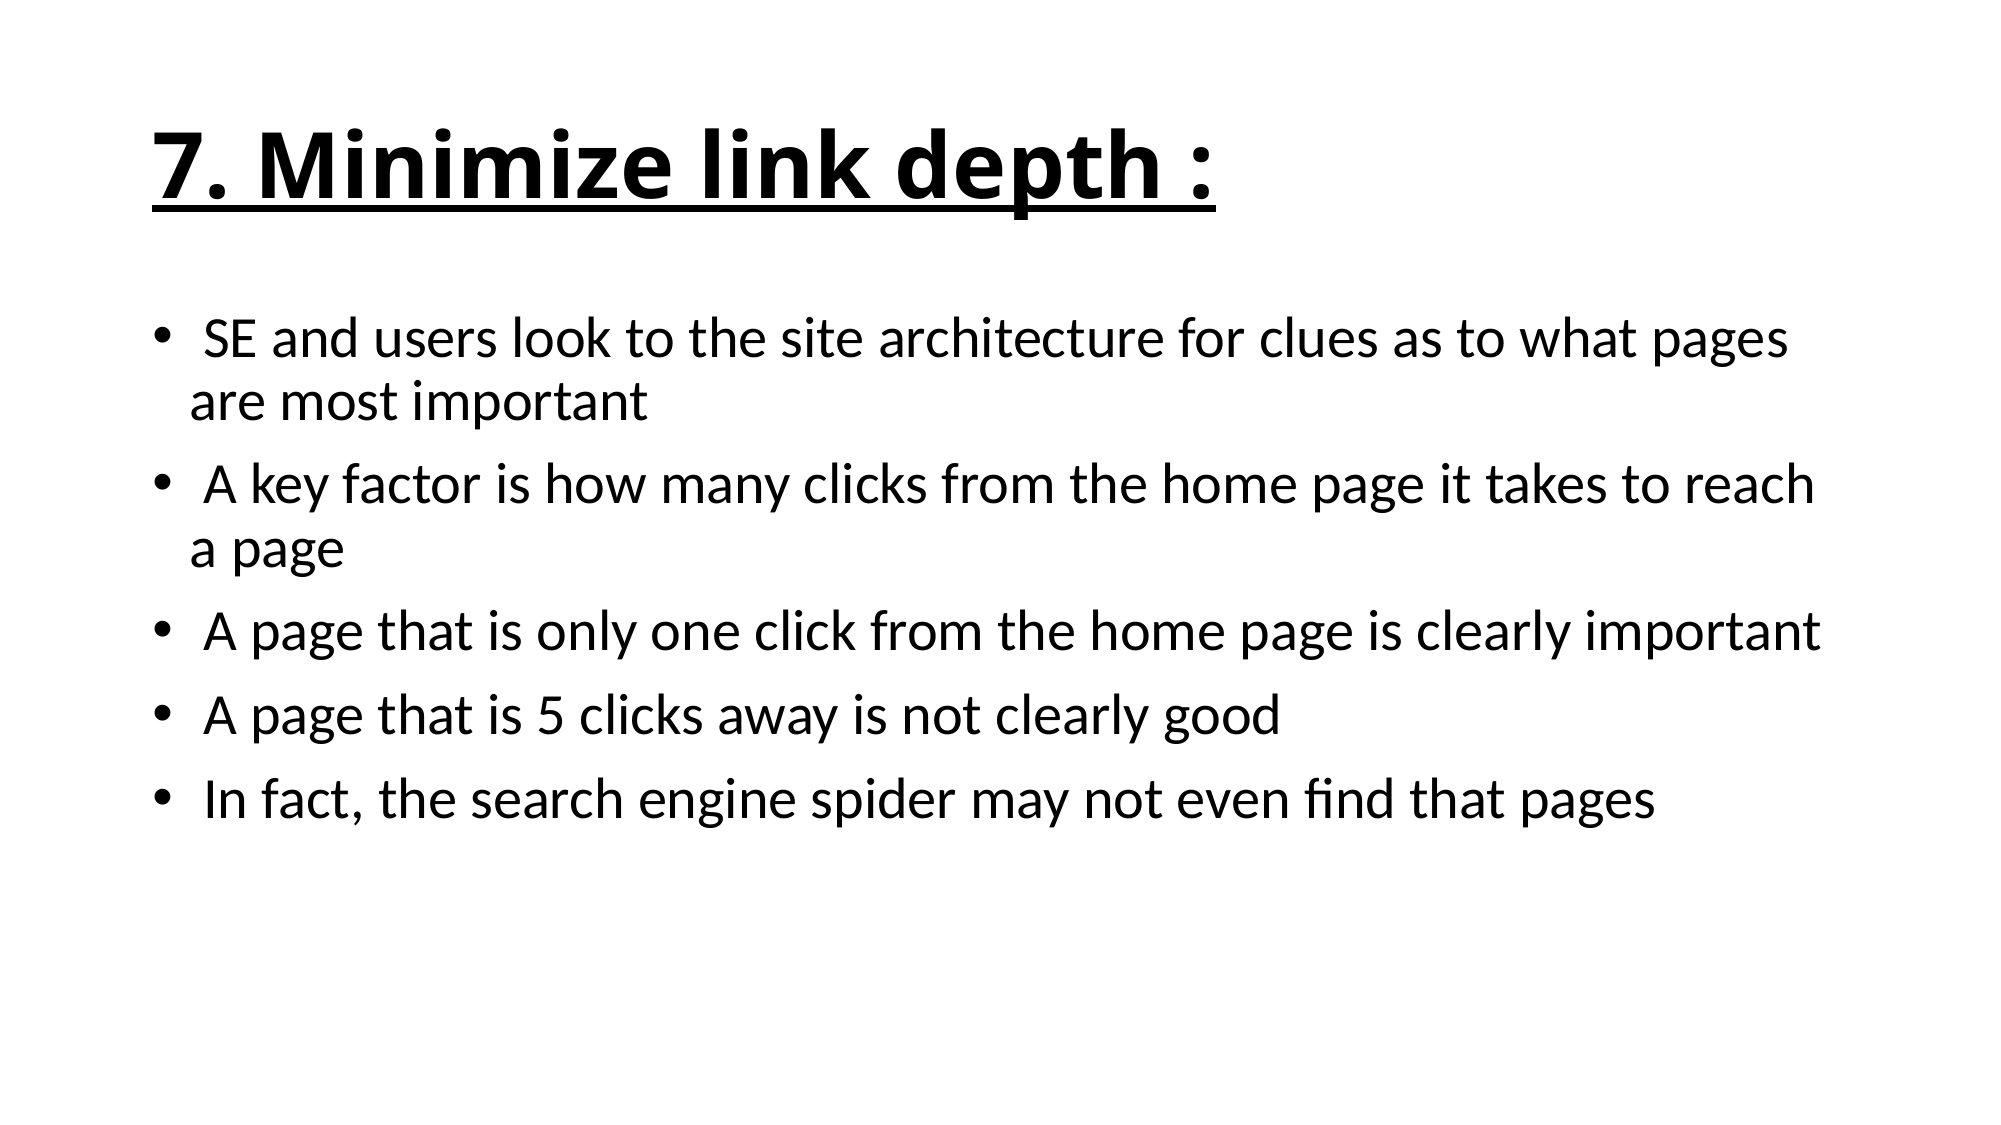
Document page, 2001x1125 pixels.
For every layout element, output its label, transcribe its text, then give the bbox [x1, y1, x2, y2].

list SE and users look to the site architecture for clues as to what pages are most important A key factor is how many clicks from the home page it takes to reach a page A page that is only one click from the home page is clearly important A page that is 5 clicks away is not clearly good In fact, the search engine spider may not even find that pages [137, 299, 1863, 1014]
title 7. Minimize link depth : [137, 59, 1863, 278]
